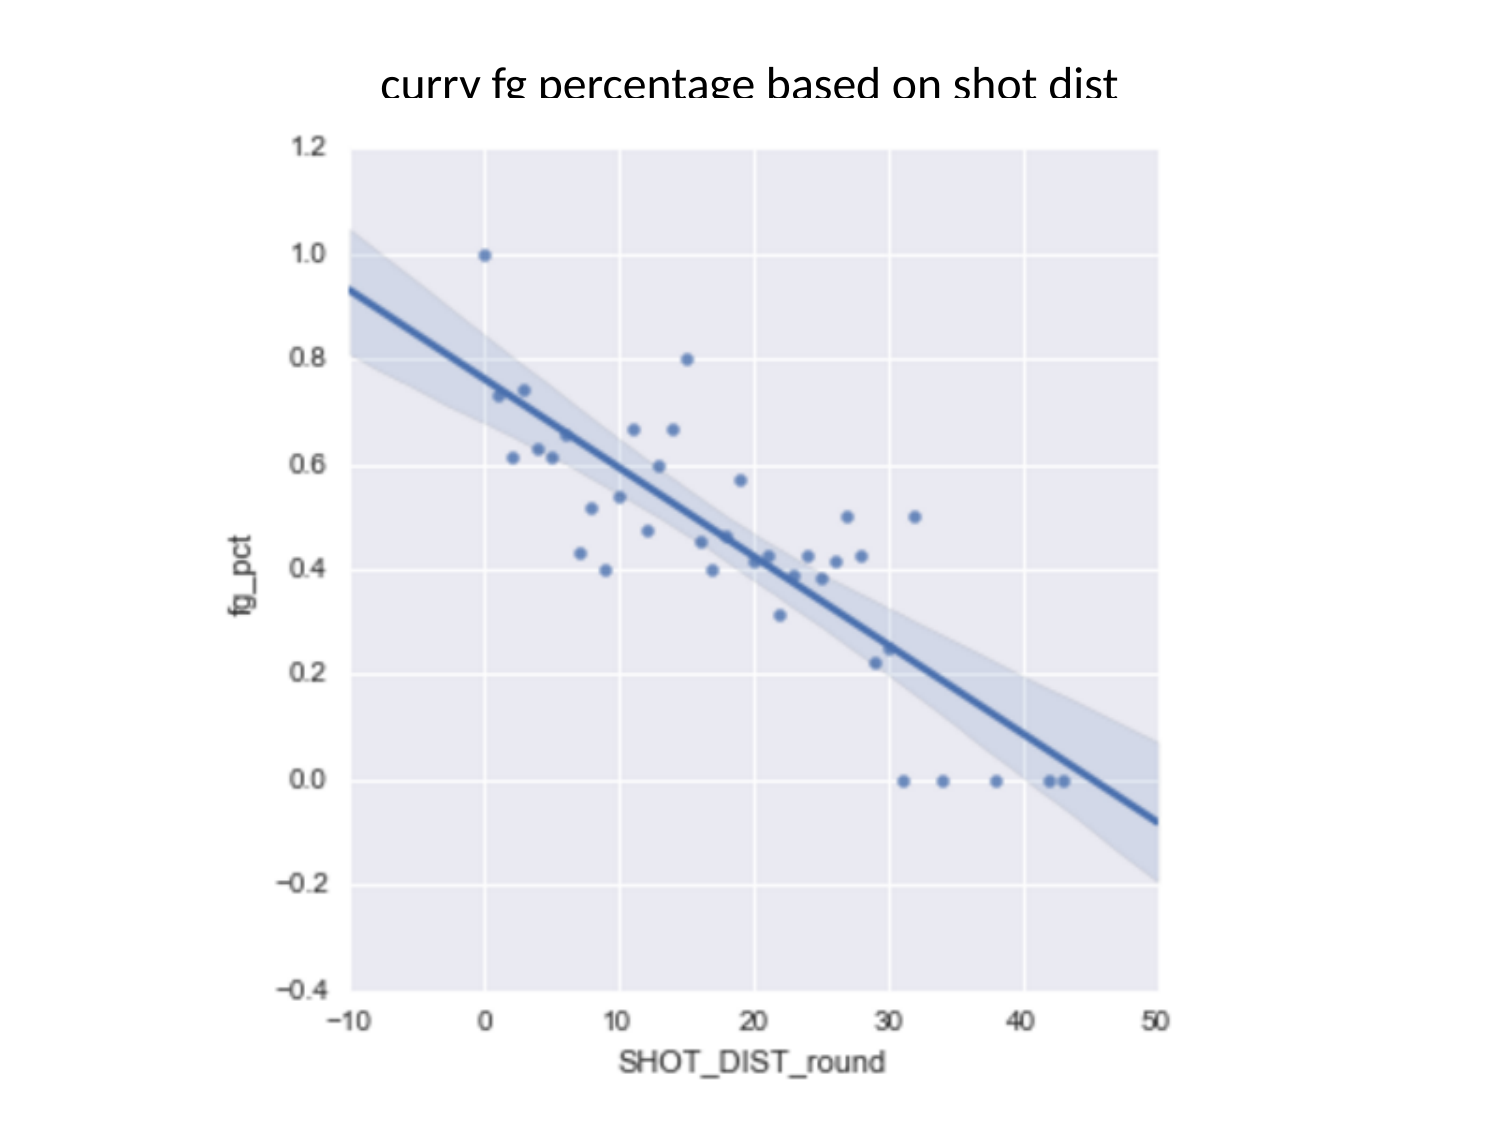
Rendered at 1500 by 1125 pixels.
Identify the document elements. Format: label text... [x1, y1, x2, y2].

picture [144, 98, 1372, 1117]
title curry fg percentage based on shot dist [75, 45, 1425, 233]
